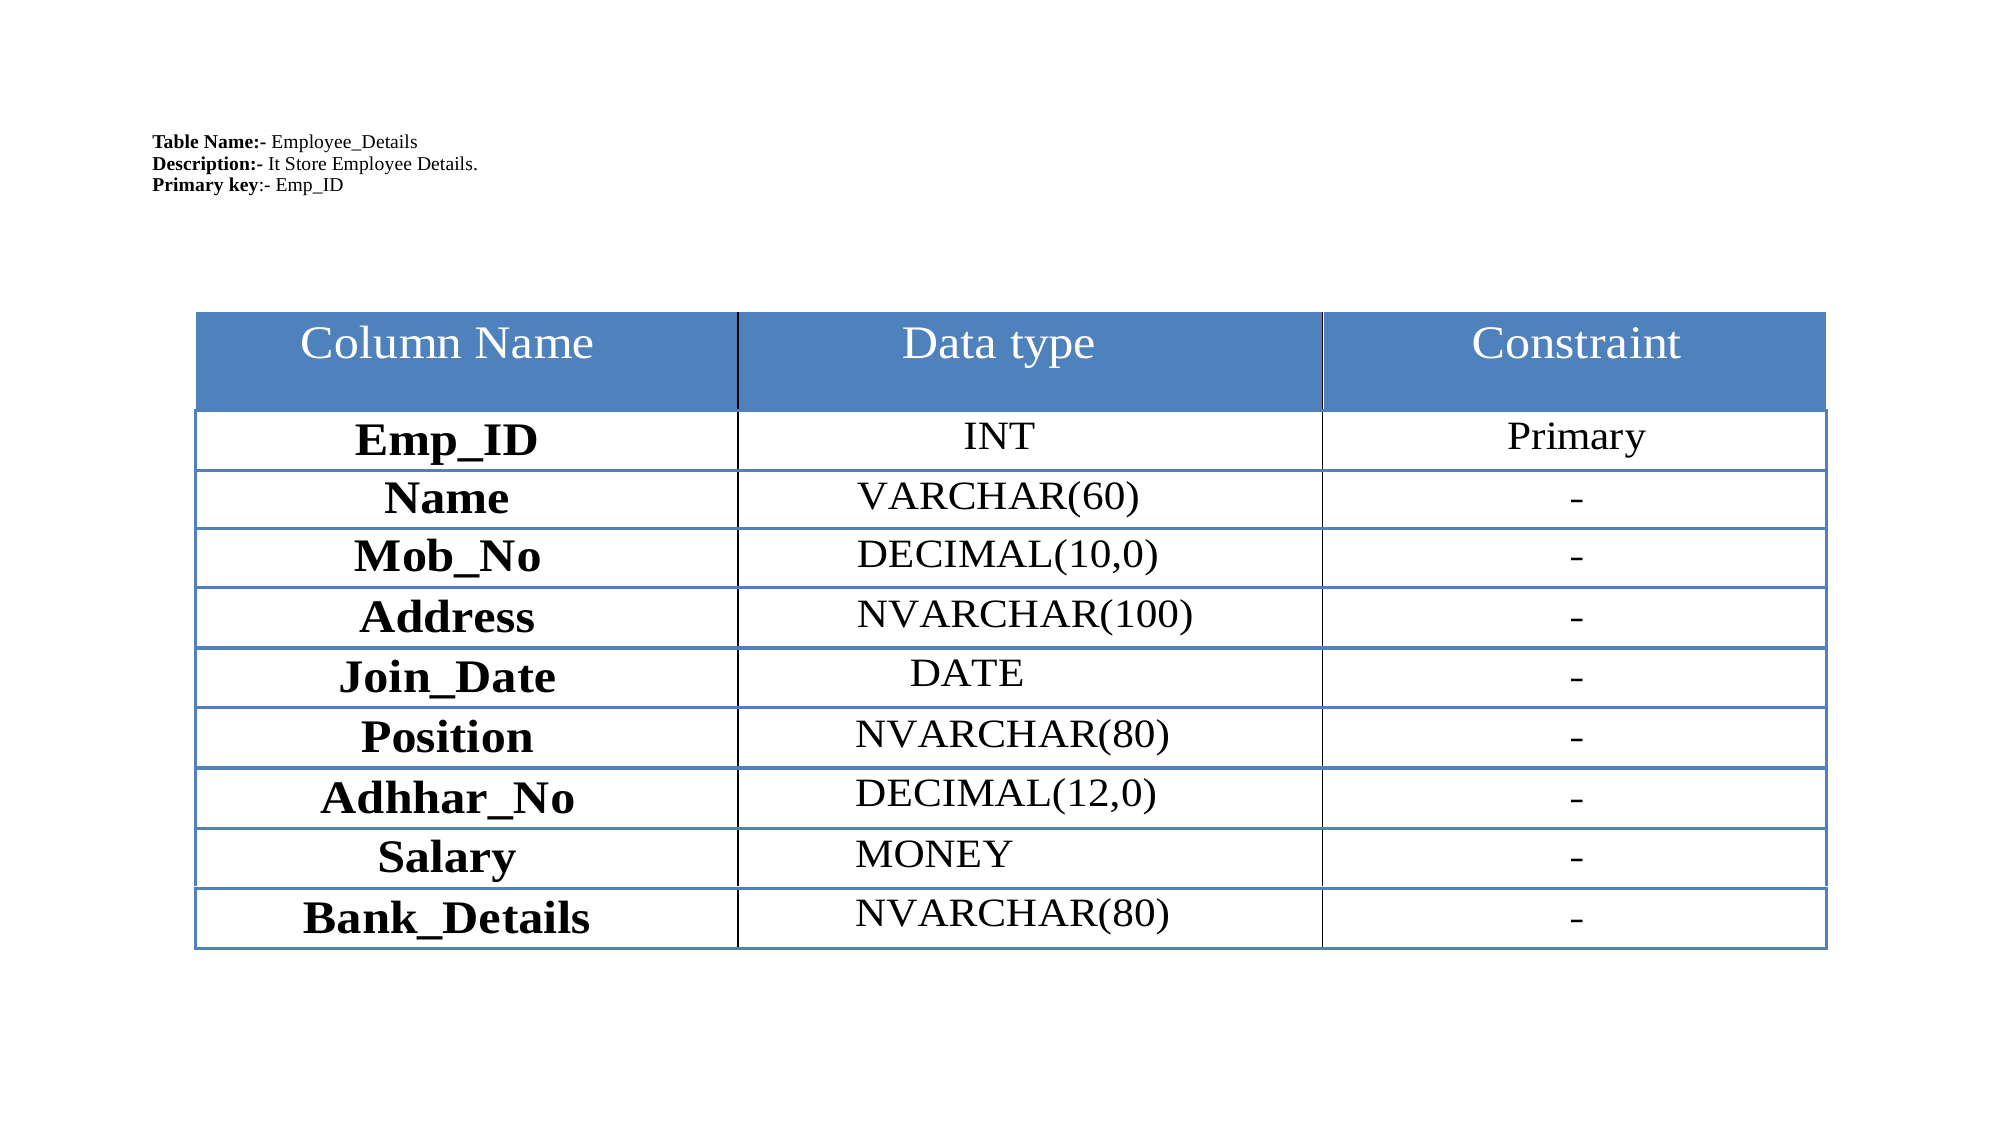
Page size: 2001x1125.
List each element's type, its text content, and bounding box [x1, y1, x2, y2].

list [137, 311, 1950, 993]
title Table Name:- Employee_Details Description:- It Store Employee Details. Primary key:- Emp_ID [137, 59, 1863, 278]
